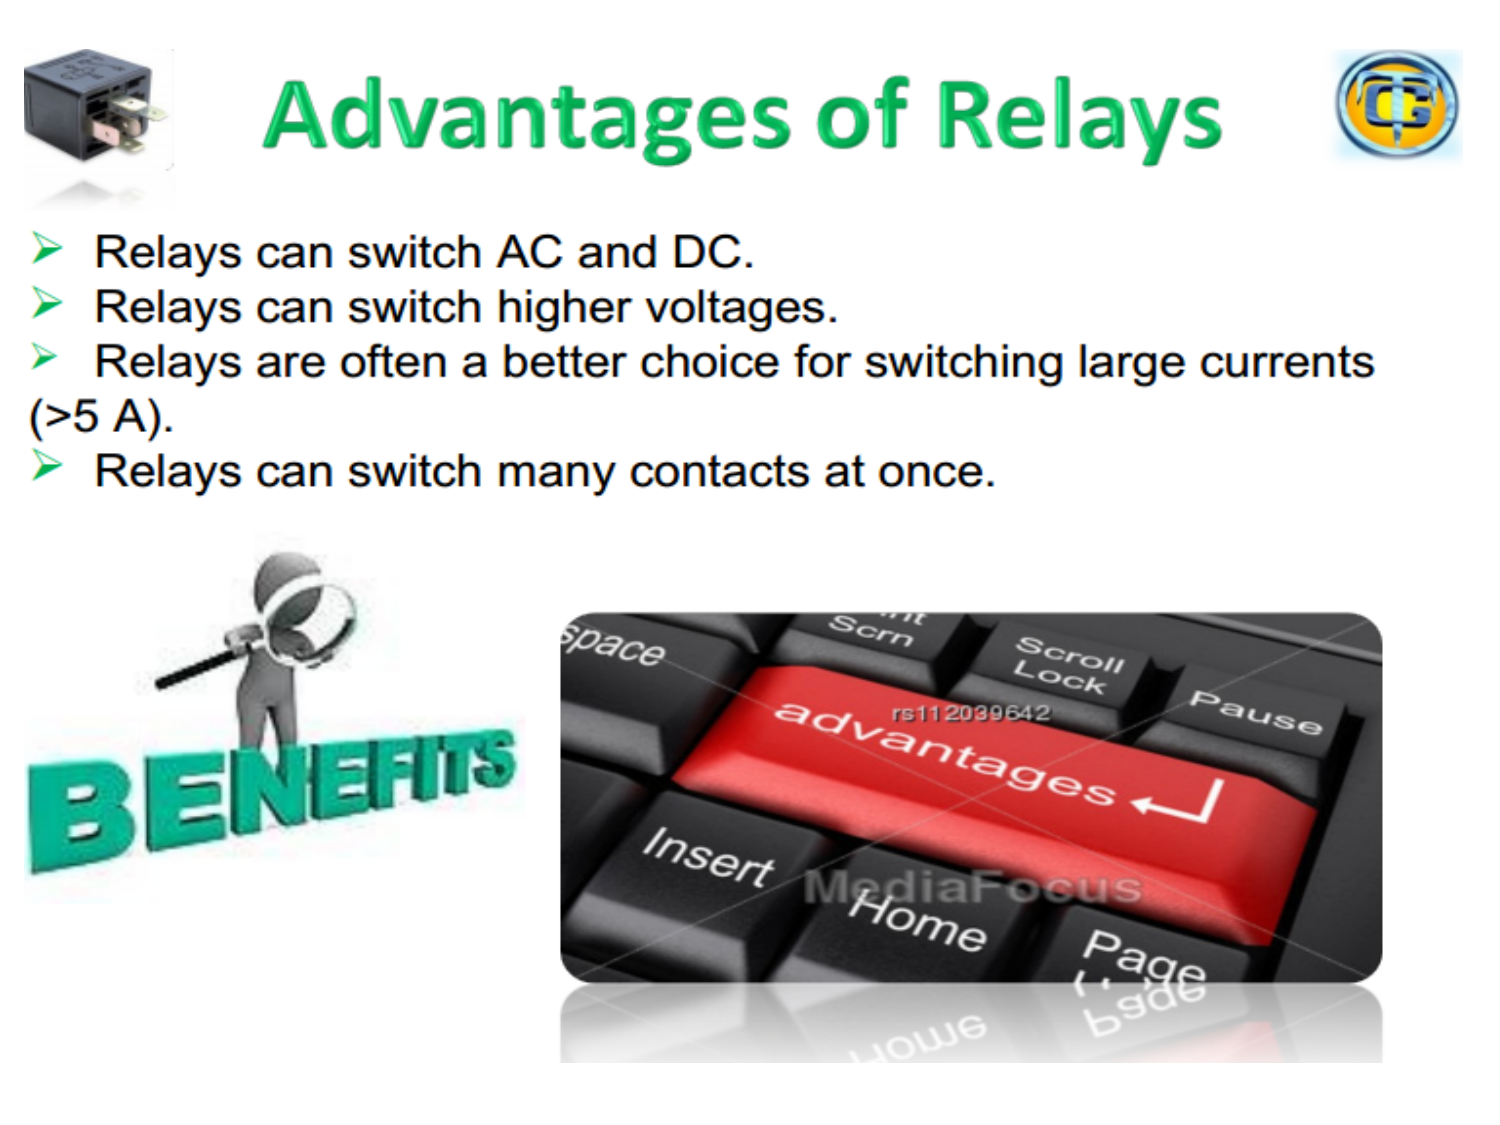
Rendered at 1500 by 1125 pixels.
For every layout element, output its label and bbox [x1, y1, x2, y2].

picture [24, 49, 1463, 1063]
